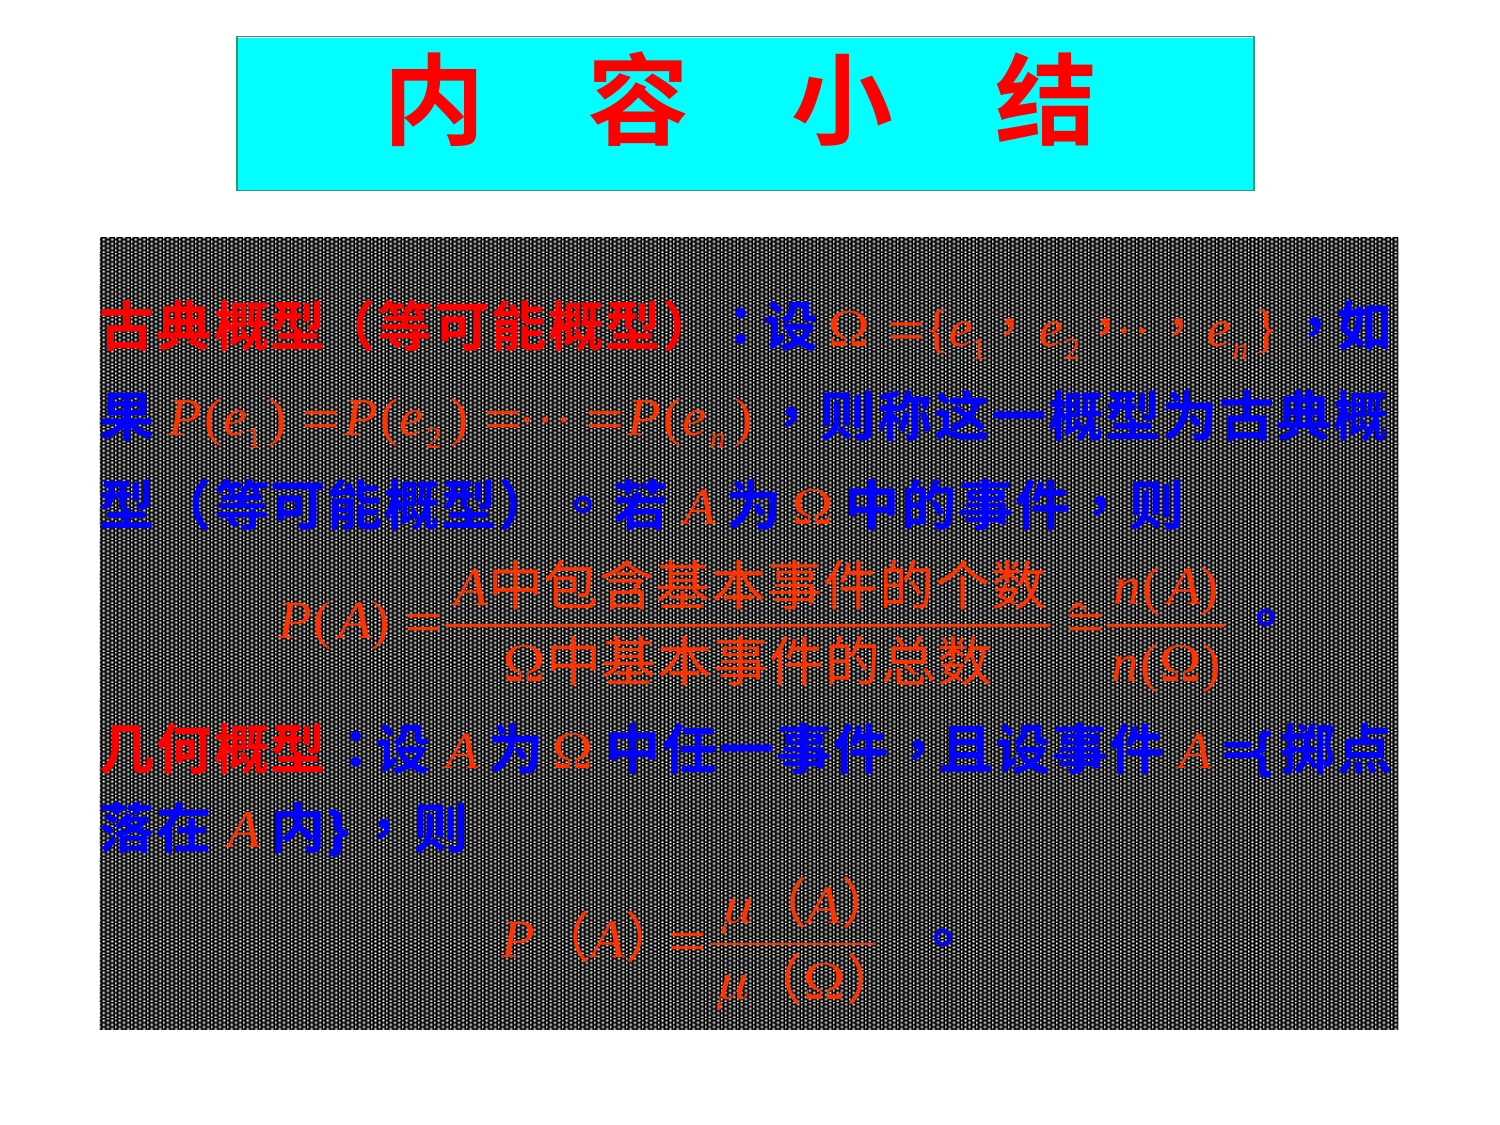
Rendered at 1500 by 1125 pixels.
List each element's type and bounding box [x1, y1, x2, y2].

text_box [237, 37, 1254, 191]
text_box [99, 237, 1399, 1030]
